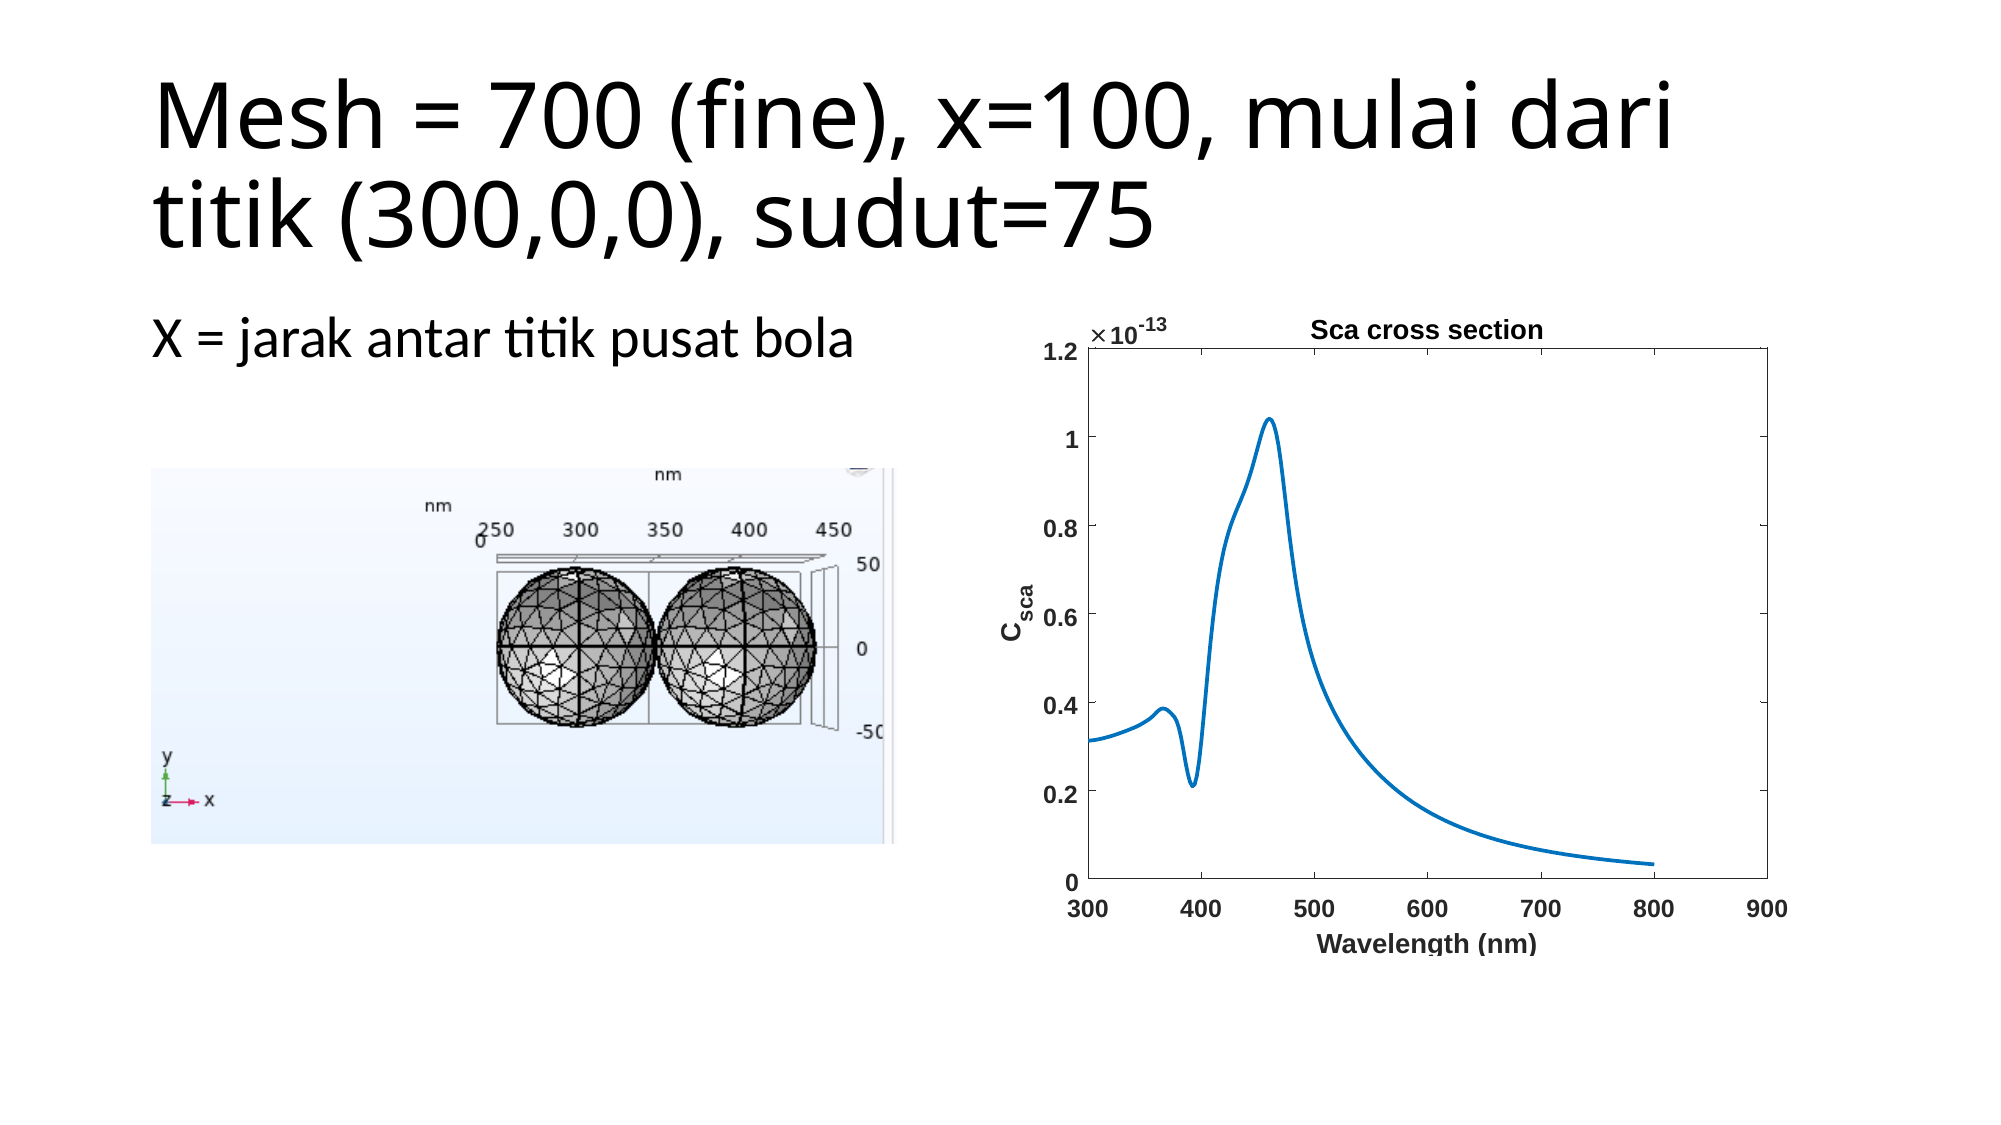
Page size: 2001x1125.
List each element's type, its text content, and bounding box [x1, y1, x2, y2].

title Mesh = 700 (fine), x=100, mulai dari titik (300,0,0), sudut=75 [137, 59, 1863, 278]
picture [973, 299, 1849, 956]
list X = jarak antar titik pusat bola [137, 299, 1863, 1014]
picture [150, 468, 897, 844]
